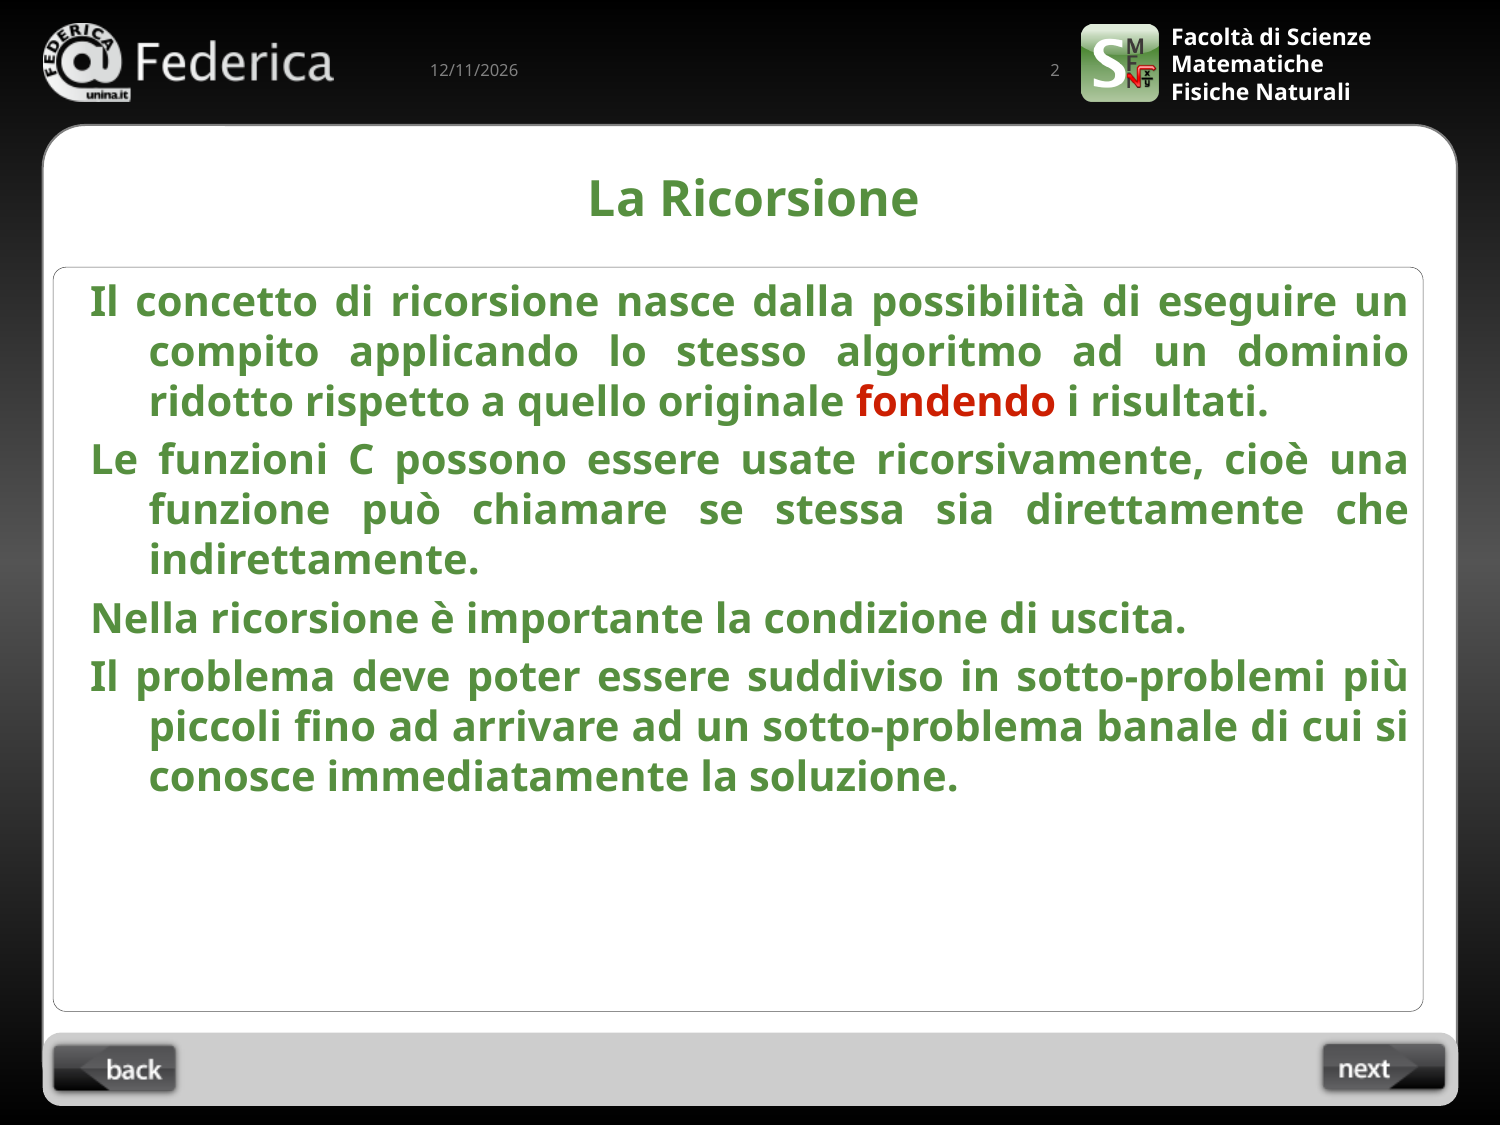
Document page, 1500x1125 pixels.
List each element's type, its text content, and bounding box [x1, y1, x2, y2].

picture [45, 1037, 185, 1102]
picture [1081, 24, 1159, 102]
text_box [53, 267, 1424, 1012]
picture [43, 23, 334, 102]
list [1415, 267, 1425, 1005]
title La Ricorsione [53, 125, 1456, 268]
picture [1313, 1035, 1453, 1100]
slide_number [375, 34, 534, 110]
slide_number 2 [962, 33, 1075, 109]
